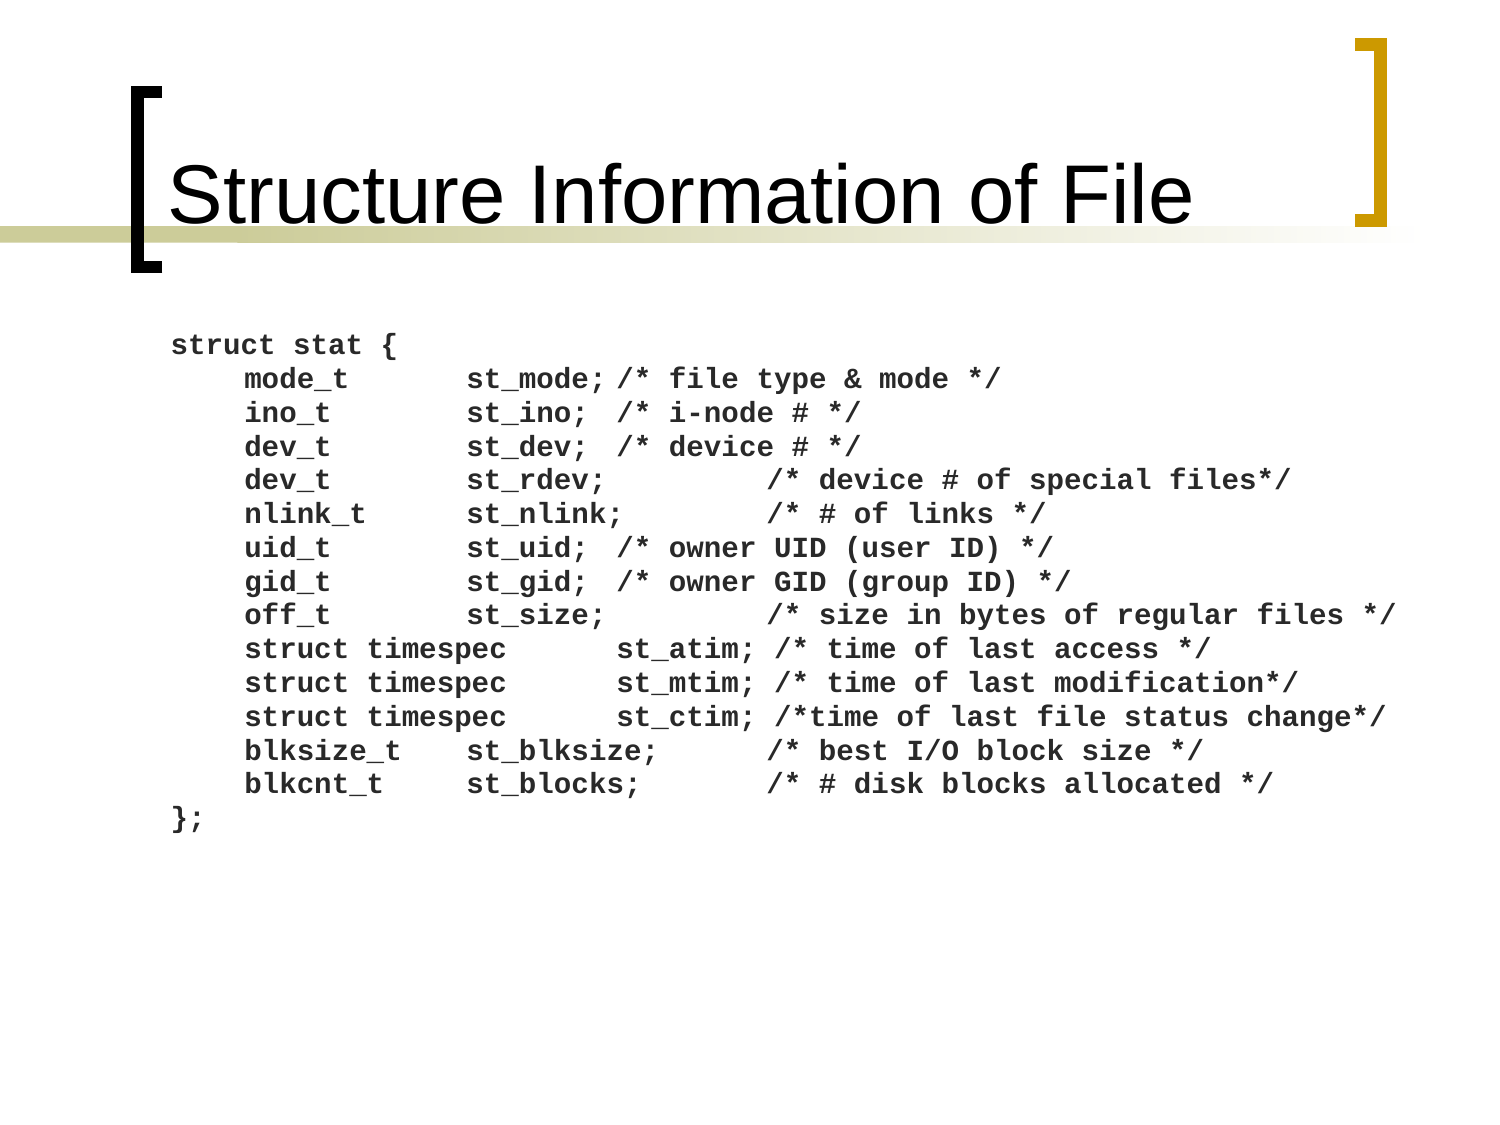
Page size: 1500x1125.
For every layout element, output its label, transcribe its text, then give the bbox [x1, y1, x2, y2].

list struct stat { mode_t st_mode; /* file type & mode */ ino_t st_ino; /* i-node # */ dev_t st_dev; /* device # */ dev_t st_rdev; /* device # of special files*/ nlink_t st_nlink; /* # of links */ uid_t st_uid; /* owner UID (user ID) */ gid_t st_gid; /* owner GID (group ID) */ off_t st_size; /* size in bytes of regular files */ struct timespec st_atim; /* time of last access */ struct timespec st_mtim; /* time of last modification*/ struct timespec st_ctim; /*time of last file status change*/ blksize_t st_blksize; /* best I/O block size */ blkcnt_t st_blocks; /* # disk blocks allocated */ }; [155, 324, 1447, 1000]
title Structure Information of File [152, 15, 1328, 248]
